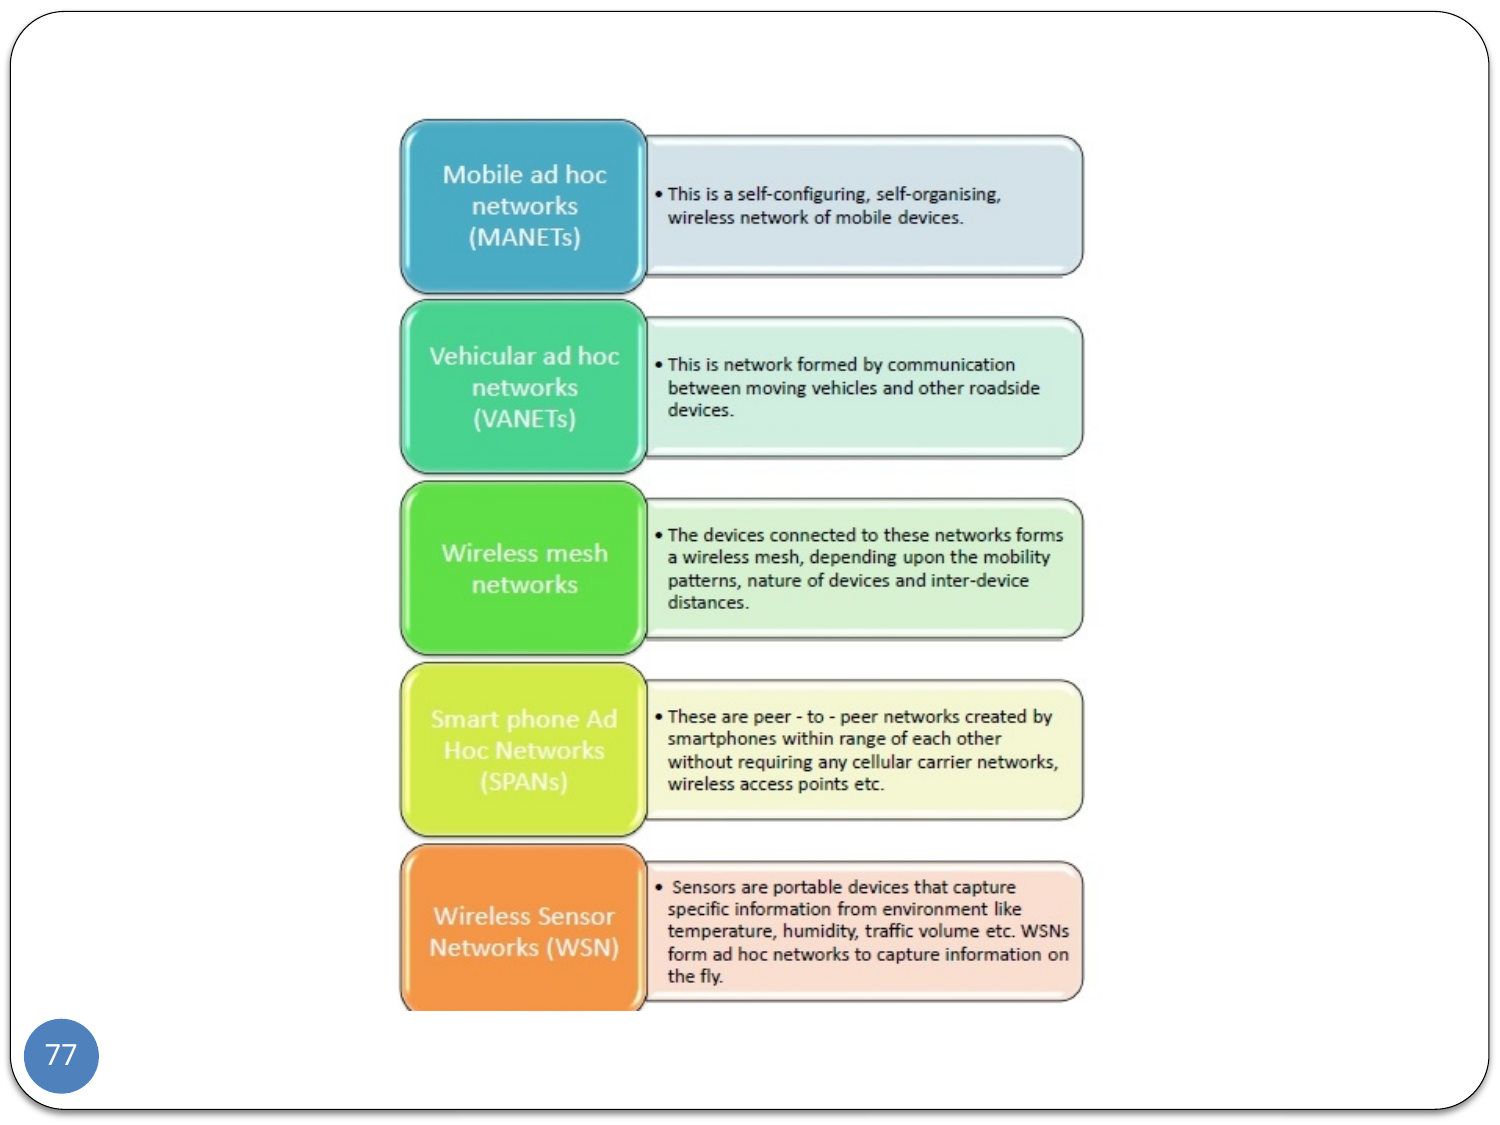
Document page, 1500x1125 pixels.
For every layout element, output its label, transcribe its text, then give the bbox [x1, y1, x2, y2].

slide_number 77 [23, 1018, 99, 1094]
picture [393, 113, 1107, 1012]
